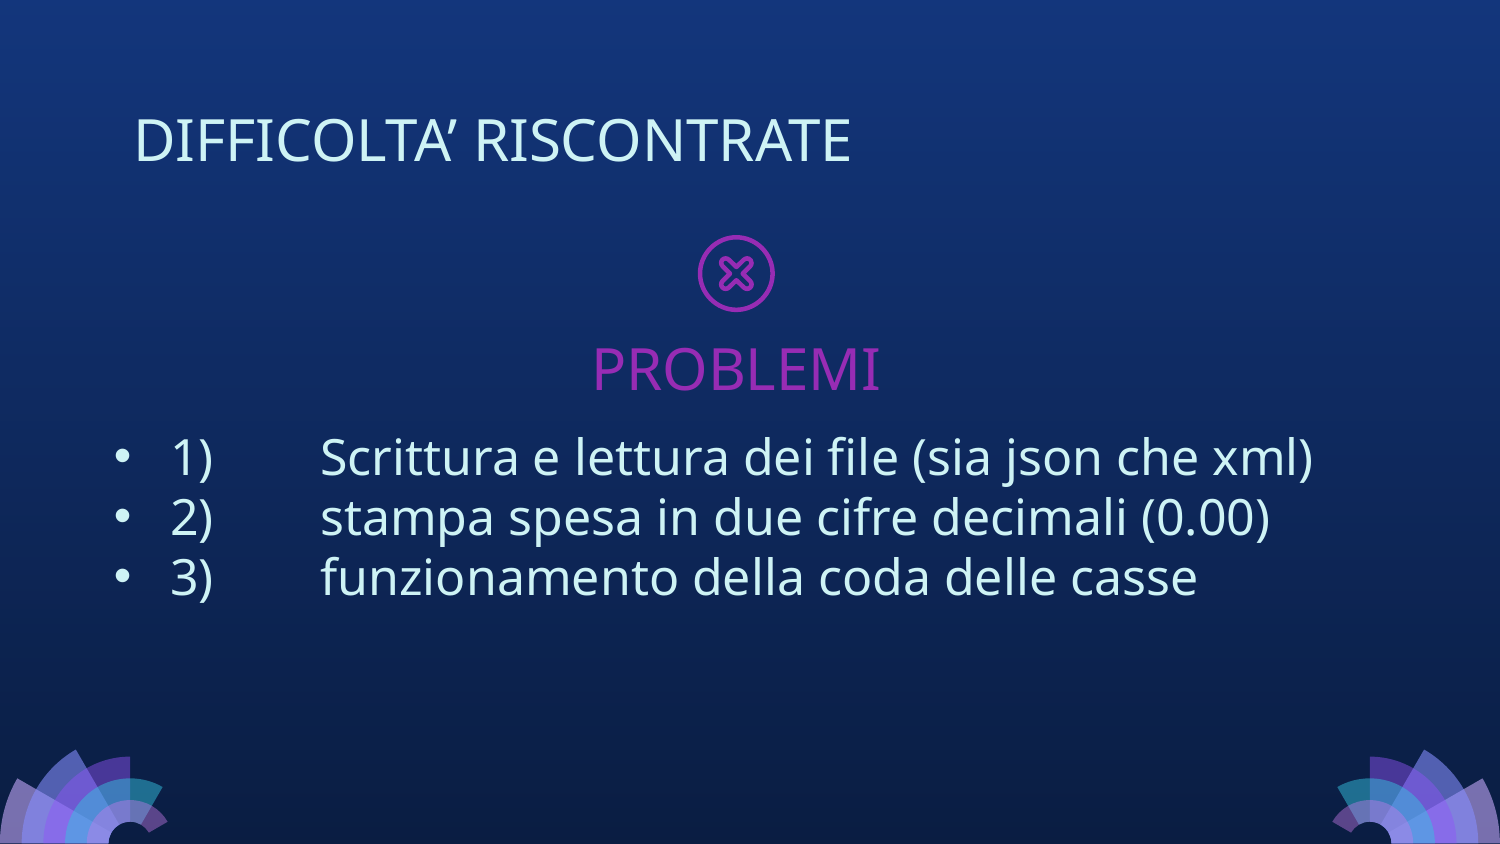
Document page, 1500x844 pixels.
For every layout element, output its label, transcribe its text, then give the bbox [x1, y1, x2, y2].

title DIFFICOLTA’ RISCONTRATE [118, 88, 1382, 183]
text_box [697, 234, 776, 313]
list 1) Scrittura e lettura dei file (sia json che xml) 2) stampa spesa in due cifre decimali (0.00) 3) funzionamento della coda delle casse [98, 410, 1332, 717]
title PROBLEMI [560, 322, 913, 417]
